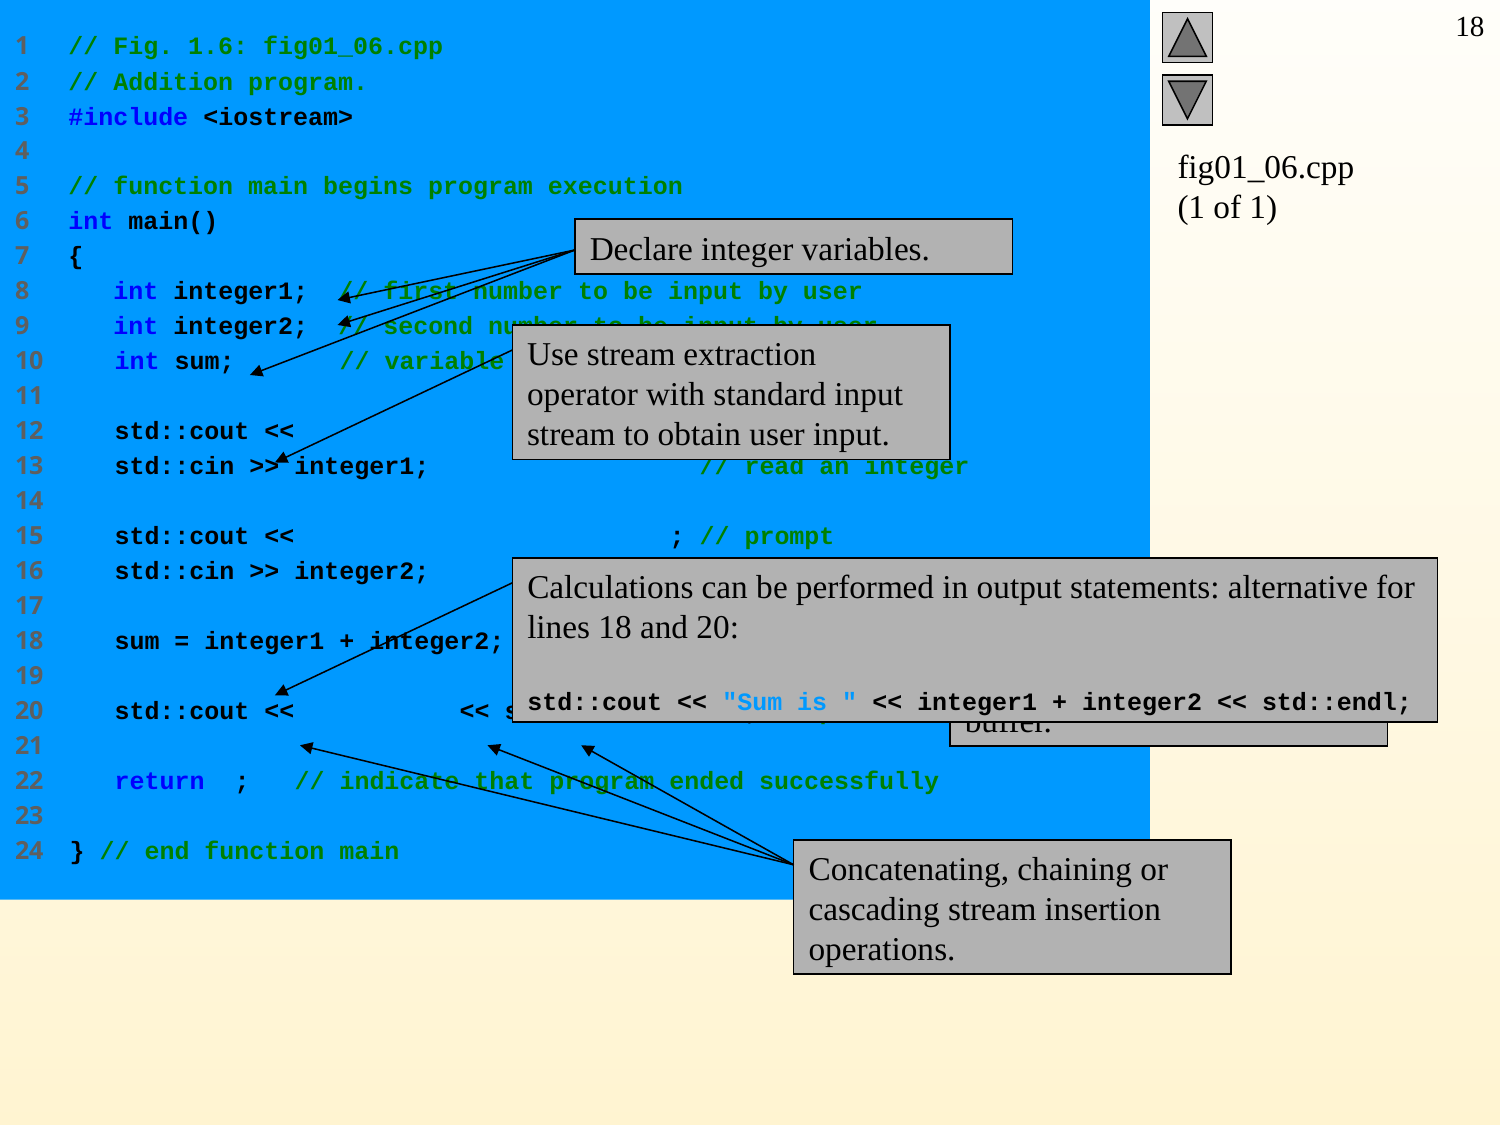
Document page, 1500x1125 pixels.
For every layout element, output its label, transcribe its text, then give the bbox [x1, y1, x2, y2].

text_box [274, 324, 950, 463]
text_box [299, 745, 1232, 977]
slide_number 18 [1425, 0, 1500, 75]
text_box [712, 725, 1388, 749]
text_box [274, 557, 1438, 725]
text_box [249, 219, 1013, 375]
subtitle 1 // Fig. 1.6: fig01_06.cpp 2 // Addition program. 3 #include <iostream> 4 5 // function main begins program execution 6 int main() 7 { 8 int integer1; // first number to be input by user 9 int integer2; // second number to be input by user 10 int sum; // variable in which sum will be stored 11 12 std::cout << "Enter first integer\n"; // prompt 13 std::cin >> integer1; // read an integer 14 15 std::cout << "Enter second integer\n"; // prompt 16 std::cin >> integer2; // read an integer 17 18 sum = integer1 + integer2; // assign result to sum 19 20 std::cout << "Sum is " << sum << std::endl; // print sum 21 22 return 0; // indicate that program ended successfully 23 24 } // end function main [0, 0, 1150, 900]
title fig01_06.cpp (1 of 1) [1162, 137, 1500, 925]
